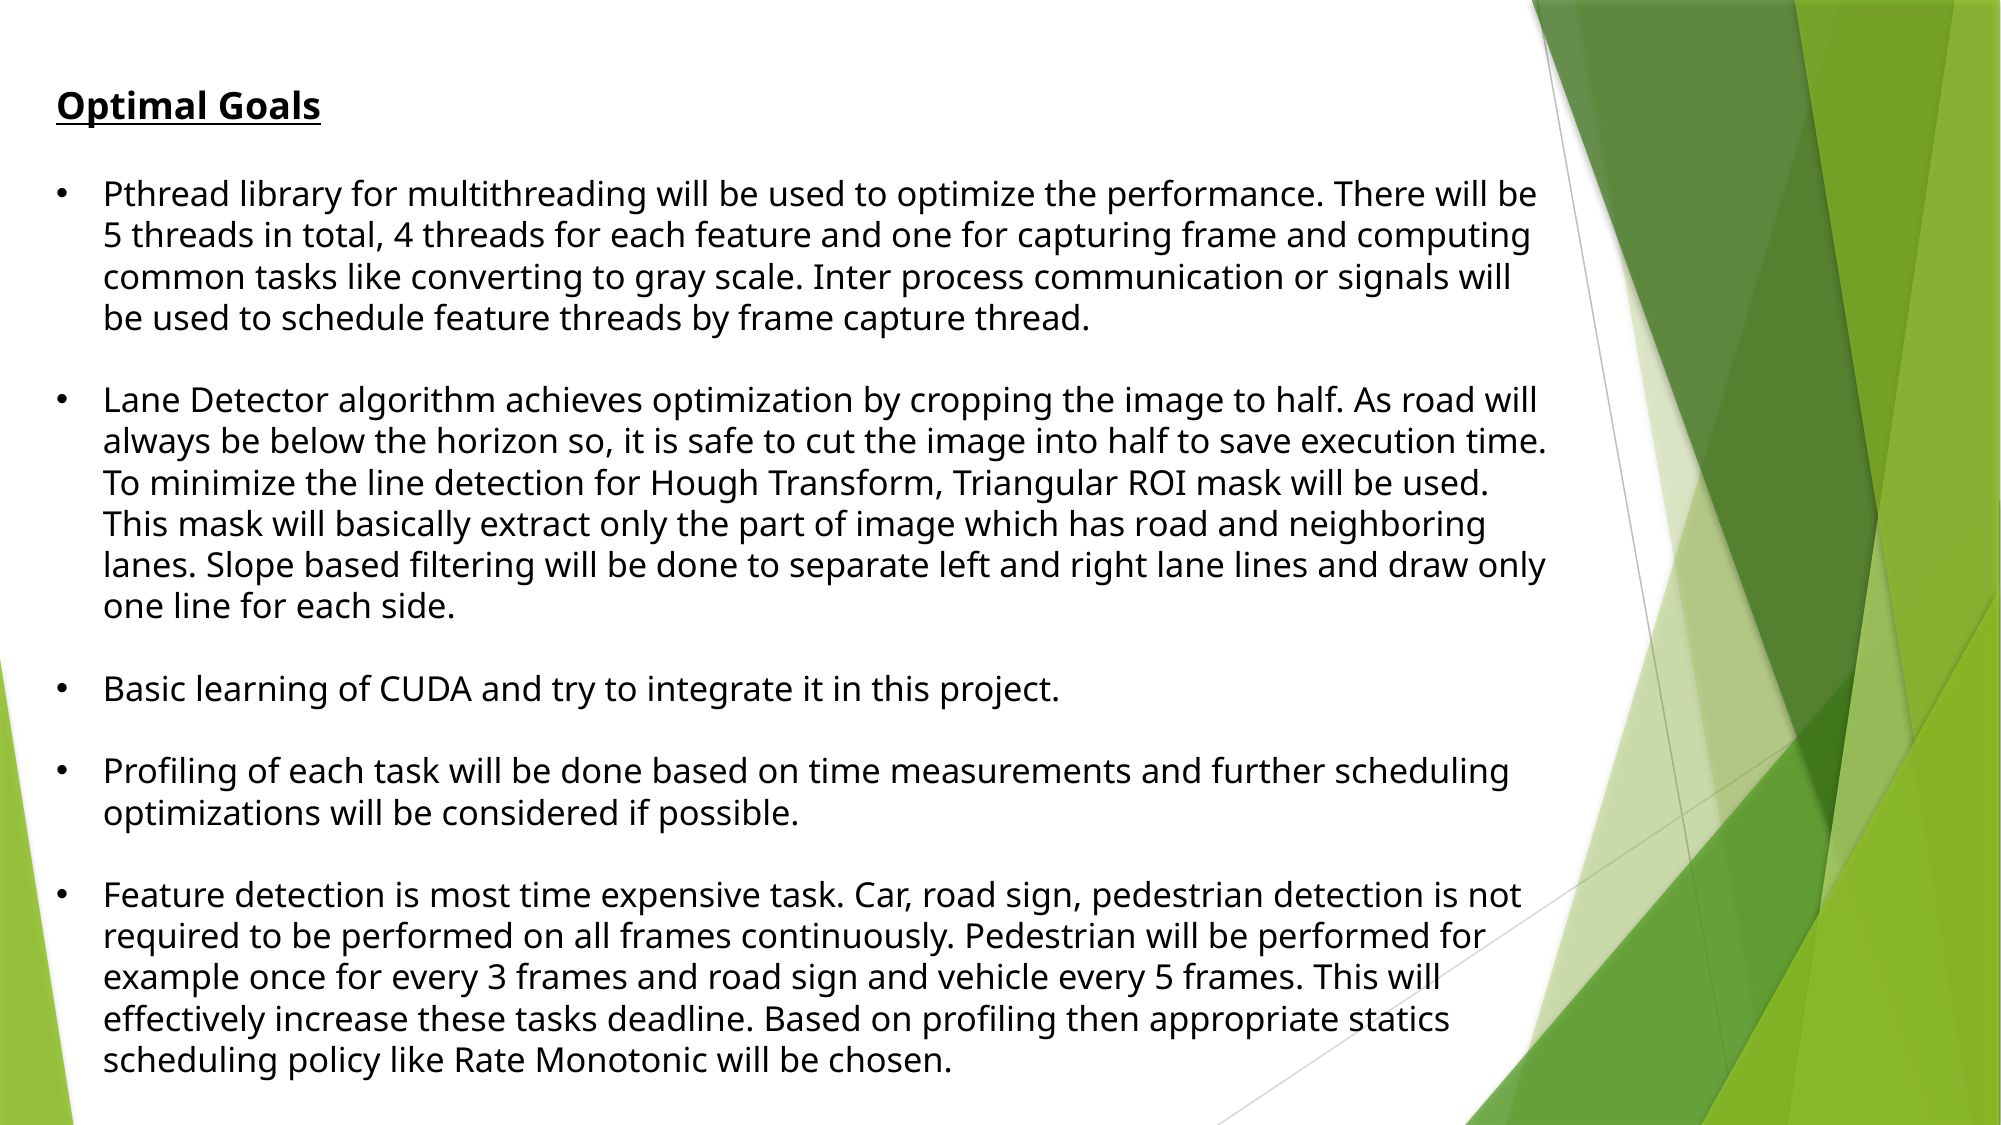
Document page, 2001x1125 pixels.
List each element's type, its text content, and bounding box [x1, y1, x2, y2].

text_box Optimal Goals Pthread library for multithreading will be used to optimize the performance. There will be 5 threads in total, 4 threads for each feature and one for capturing frame and computing common tasks like converting to gray scale. Inter process communication or signals will be used to schedule feature threads by frame capture thread. Lane Detector algorithm achieves optimization by cropping the image to half. As road will always be below the horizon so, it is safe to cut the image into half to save execution time. To minimize the line detection for Hough Transform, Triangular ROI mask will be used. This mask will basically extract only the part of image which has road and neighboring lanes. Slope based filtering will be done to separate left and right lane lines and draw only one line for each side. Basic learning of CUDA and try to integrate it in this project. Profiling of each task will be done based on time measurements and further scheduling optimizations will be considered if possible. Feature detection is most time expensive task. Car, road sign, pedestrian detection is not required to be performed on all frames continuously. Pedestrian will be performed for example once for every 3 frames and road sign and vehicle every 5 frames. This will effectively increase these tasks deadline. Based on profiling then appropriate statics scheduling policy like Rate Monotonic will be chosen. [41, 74, 1568, 1125]
